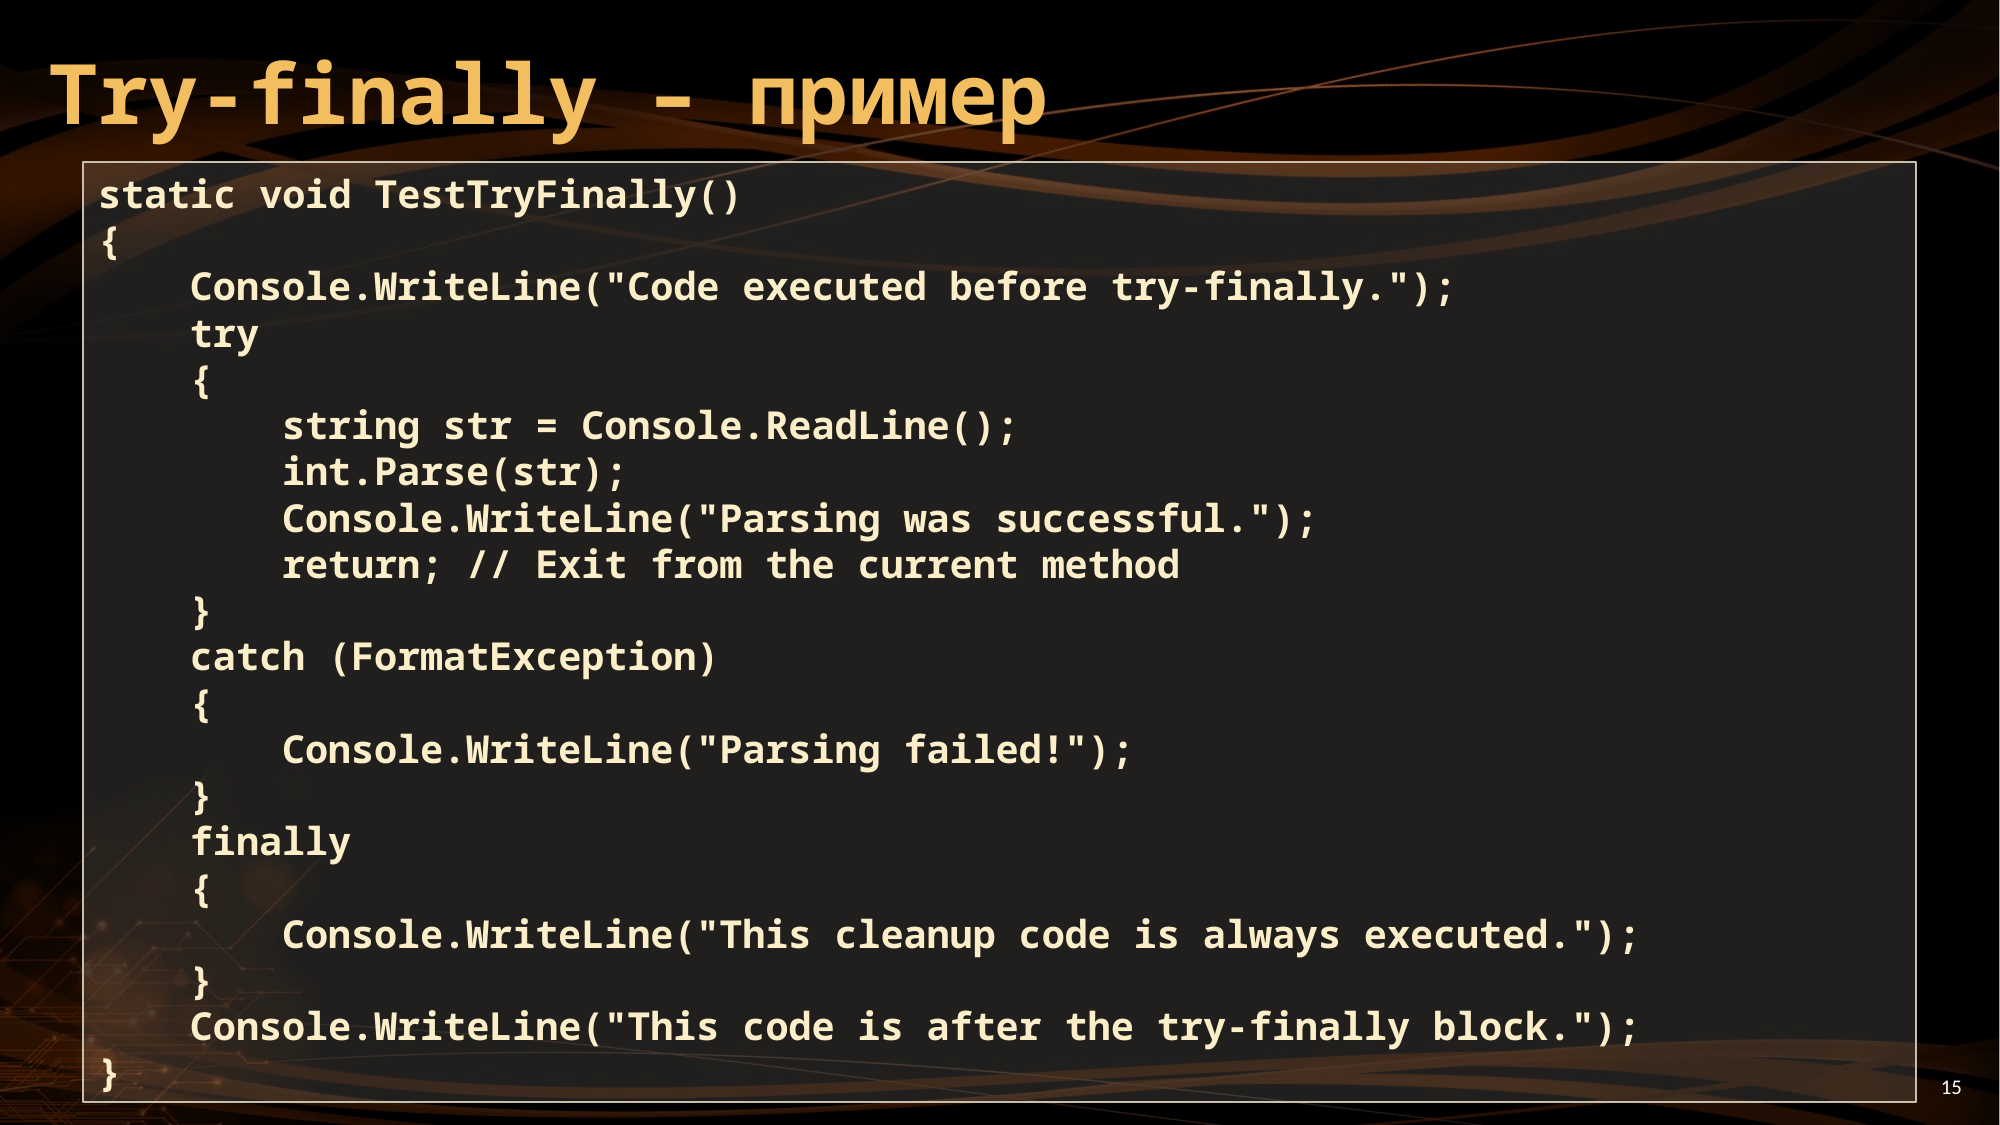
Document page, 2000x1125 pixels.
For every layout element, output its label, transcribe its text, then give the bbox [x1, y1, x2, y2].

slide_number 15 [1897, 1070, 1968, 1103]
title Try-finally – пример [30, 6, 1968, 189]
text_box static void TestTryFinally() { Console.WriteLine("Code executed before try-finally."); try { string str = Console.ReadLine(); int.Parse(str); Console.WriteLine("Parsing was successful."); return; // Exit from the current method } catch (FormatException) { Console.WriteLine("Parsing failed!"); } finally { Console.WriteLine("This cleanup code is always executed."); } Console.WriteLine("This code is after the try-finally block."); } [83, 162, 1917, 1102]
picture [0, 0, 2000, 1125]
